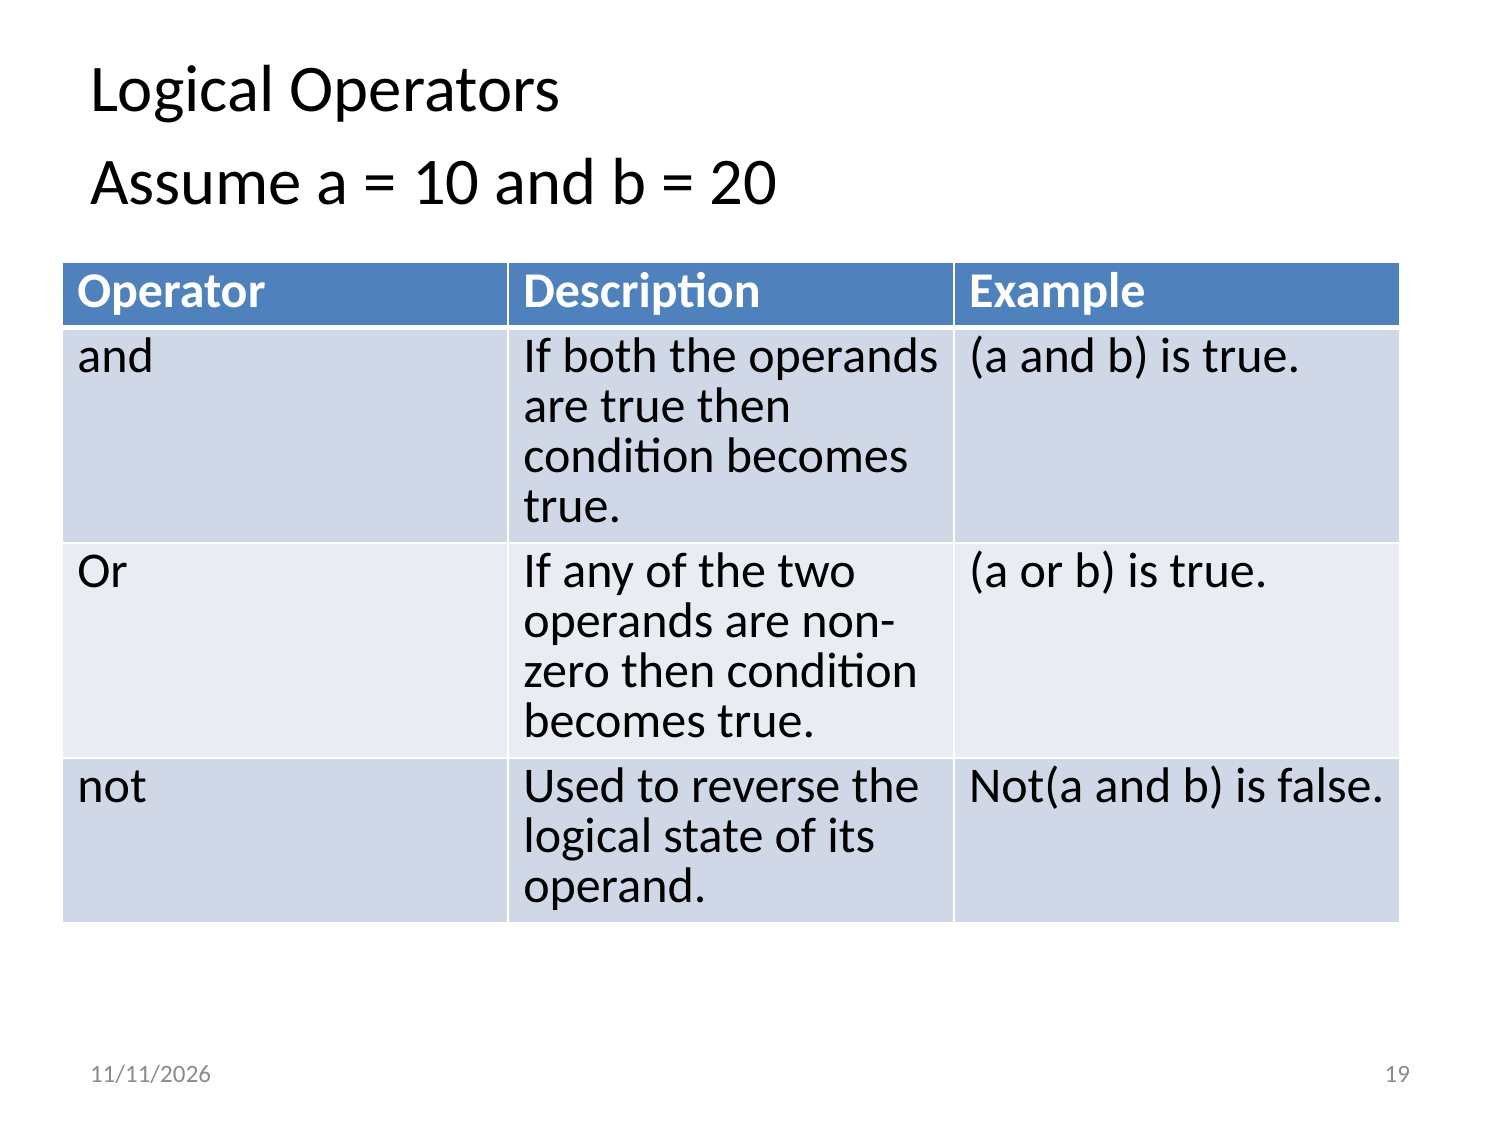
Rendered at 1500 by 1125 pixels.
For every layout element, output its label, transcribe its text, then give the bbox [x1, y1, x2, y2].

table_cell Or [63, 544, 507, 757]
table_cell If any of the two operands are non-zero then condition becomes true. [509, 544, 953, 757]
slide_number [75, 1042, 425, 1103]
table_cell (a and b) is true. [955, 330, 1399, 542]
table_header Description [509, 263, 953, 325]
table_cell If both the operands are true then condition becomes true. [509, 330, 953, 542]
table_header Operator [63, 263, 507, 325]
table_cell and [63, 330, 507, 542]
table_header Example [955, 263, 1399, 325]
table_cell not [63, 759, 507, 922]
list Logical Operators Assume a = 10 and b = 20 [75, 37, 1425, 1005]
table_cell Used to reverse the logical state of its operand. [509, 759, 953, 922]
table_cell (a or b) is true. [955, 544, 1399, 757]
table_cell Not(a and b) is false. [955, 759, 1399, 922]
slide_number 19 [1074, 1042, 1425, 1103]
